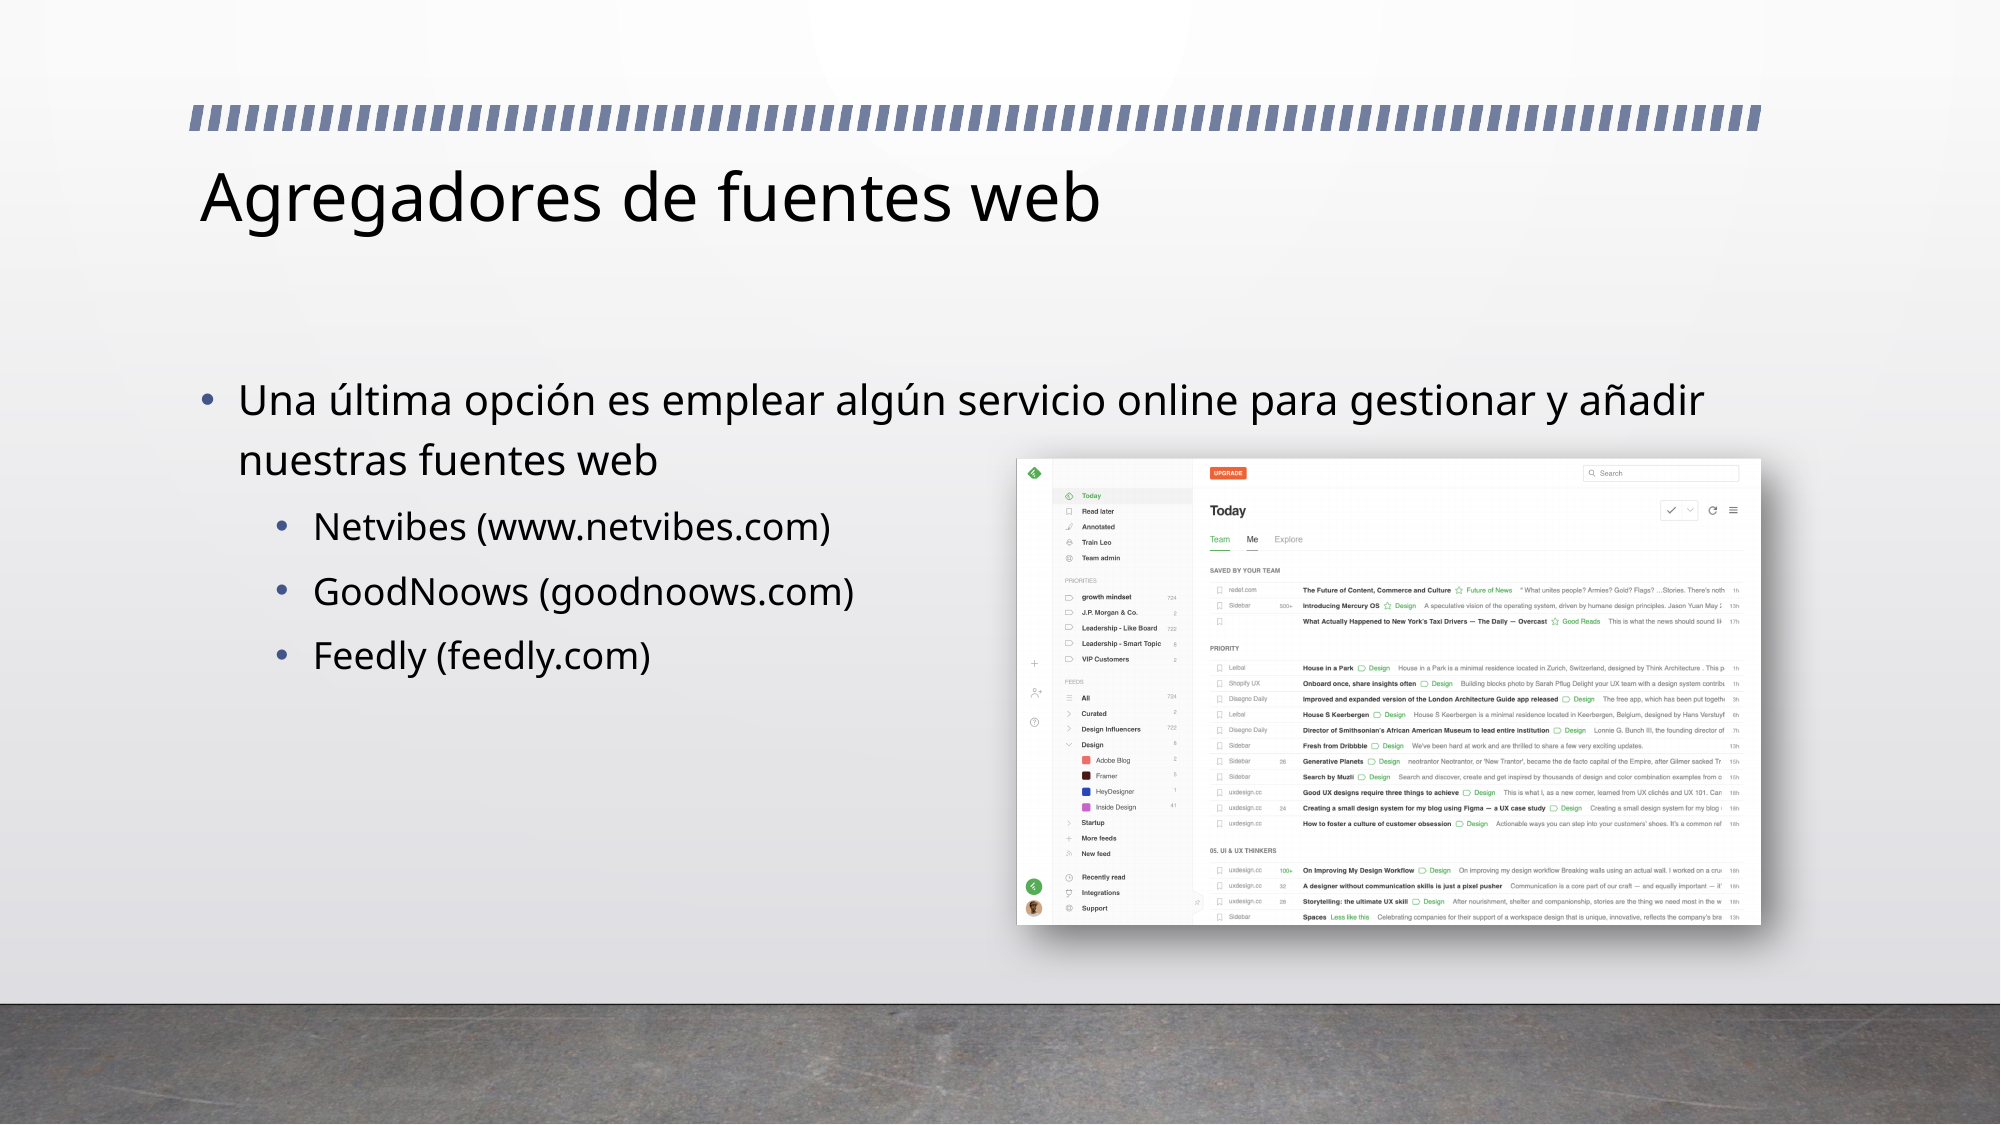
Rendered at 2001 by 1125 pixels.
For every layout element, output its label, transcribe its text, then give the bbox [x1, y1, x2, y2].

list Una última opción es emplear algún servicio online para gestionar y añadir nuestras fuentes web Netvibes (www.netvibes.com) GoodNoows (goodnoows.com) Feedly (feedly.com) [185, 356, 1761, 897]
title Agregadores de fuentes web [185, 156, 1761, 329]
picture [0, 1004, 2000, 1124]
picture [1015, 458, 1761, 925]
